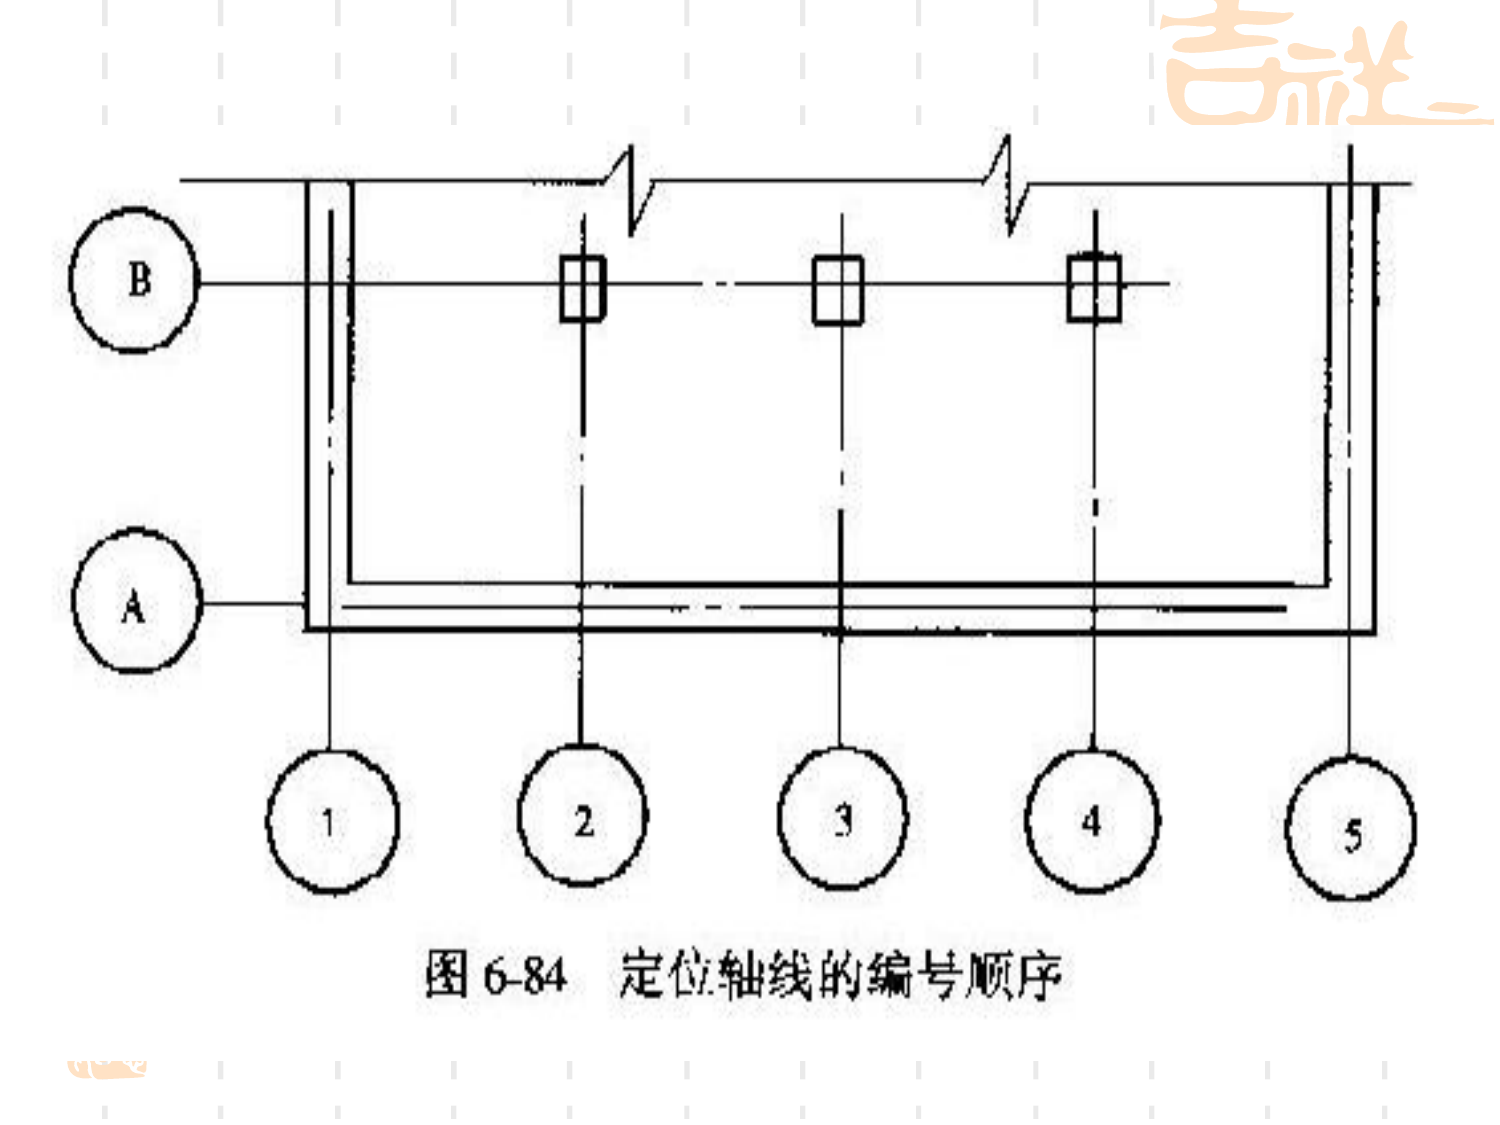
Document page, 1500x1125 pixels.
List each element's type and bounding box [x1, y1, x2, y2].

picture [0, 125, 1500, 1061]
